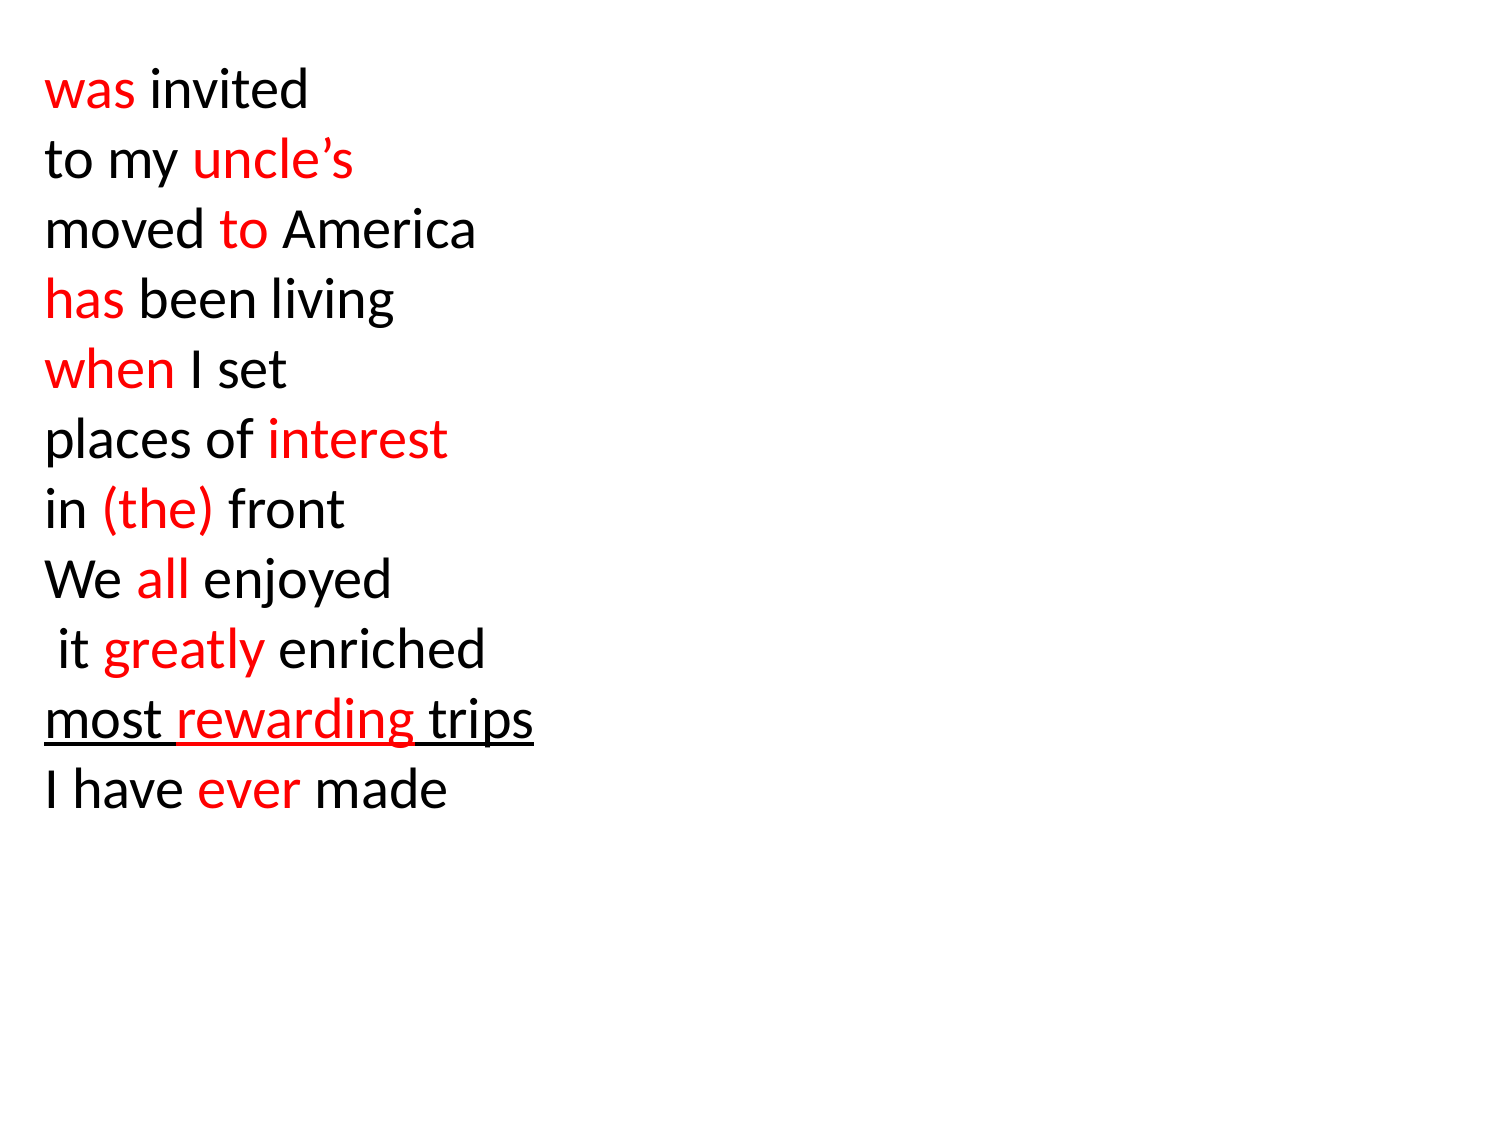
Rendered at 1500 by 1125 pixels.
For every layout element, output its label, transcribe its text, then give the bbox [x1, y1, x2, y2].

text_box was invited to my uncle’s moved to America has been living when I set places of interest in (the) front We all enjoyed it greatly enriched most rewarding trips I have ever made [29, 42, 1471, 828]
